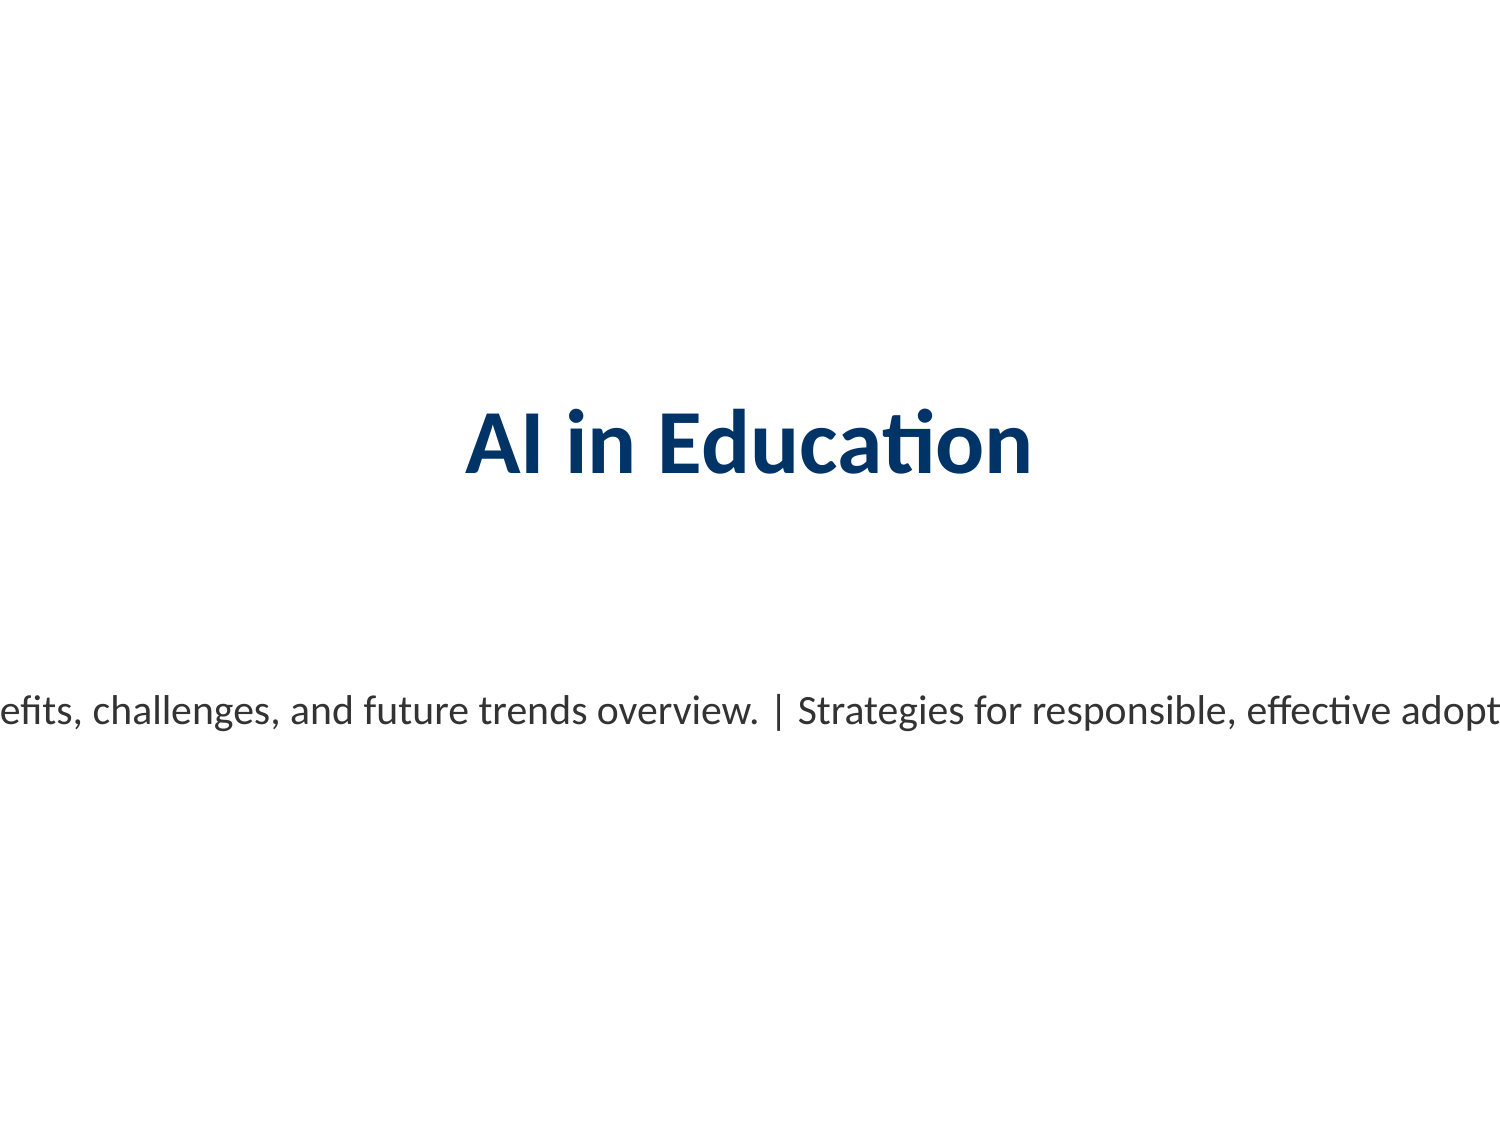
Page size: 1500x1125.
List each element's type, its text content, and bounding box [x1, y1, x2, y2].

text_box AI in Education [450, 374, 1050, 500]
text_box Benefits, challenges, and future trends overview. | Strategies for responsible, effective adoption. [0, 675, 1500, 740]
